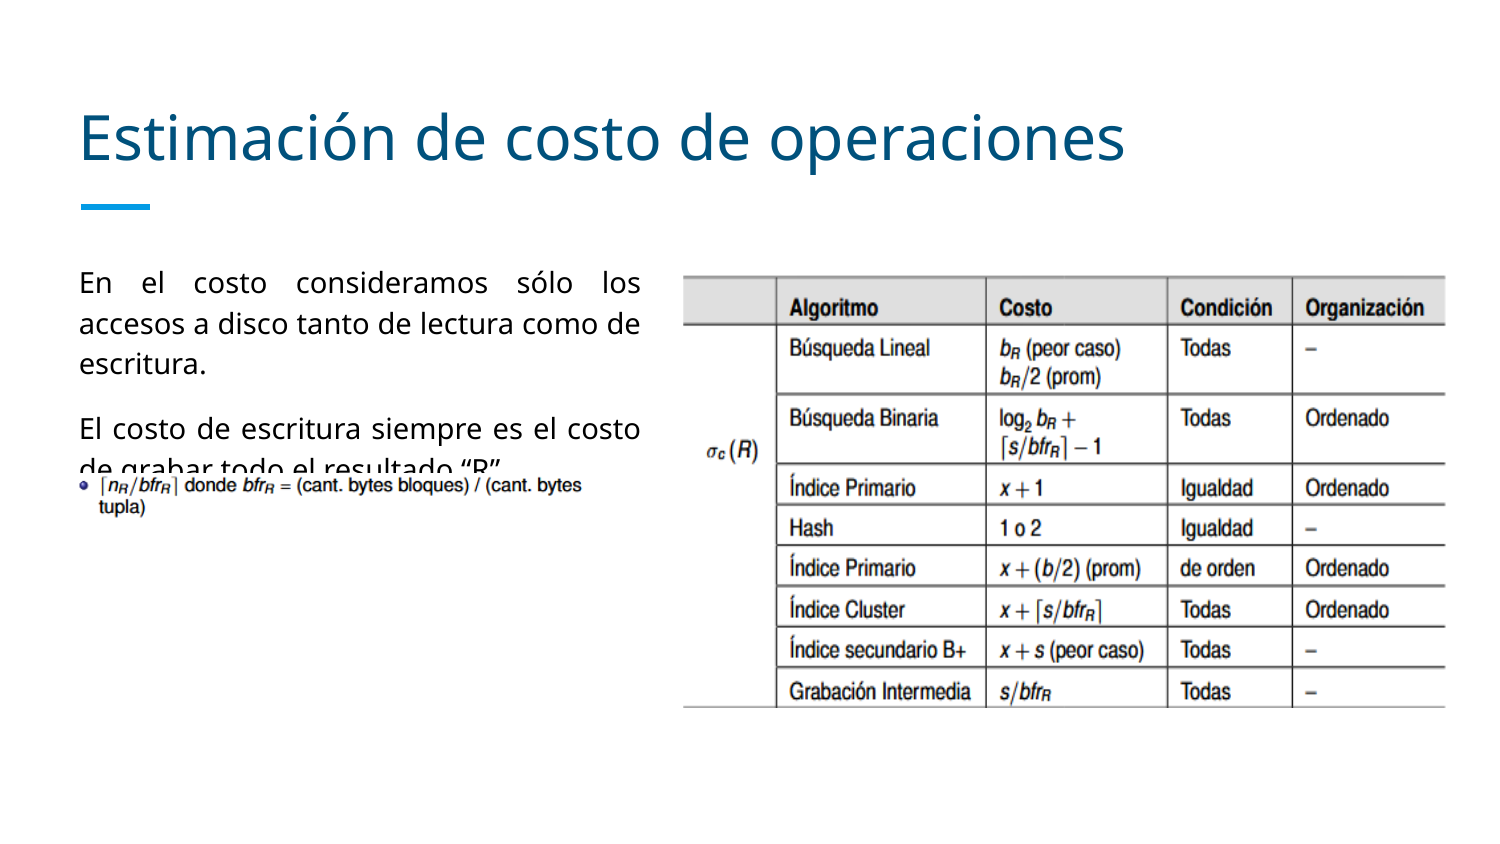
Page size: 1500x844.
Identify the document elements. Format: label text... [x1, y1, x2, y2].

picture [682, 271, 1452, 709]
picture [73, 472, 590, 521]
title Estimación de costo de operaciones [63, 75, 1437, 188]
list En el costo consideramos sólo los accesos a disco tanto de lectura como de escritura. El costo de escritura siempre es el costo de grabar todo el resultado “R” [63, 244, 657, 750]
